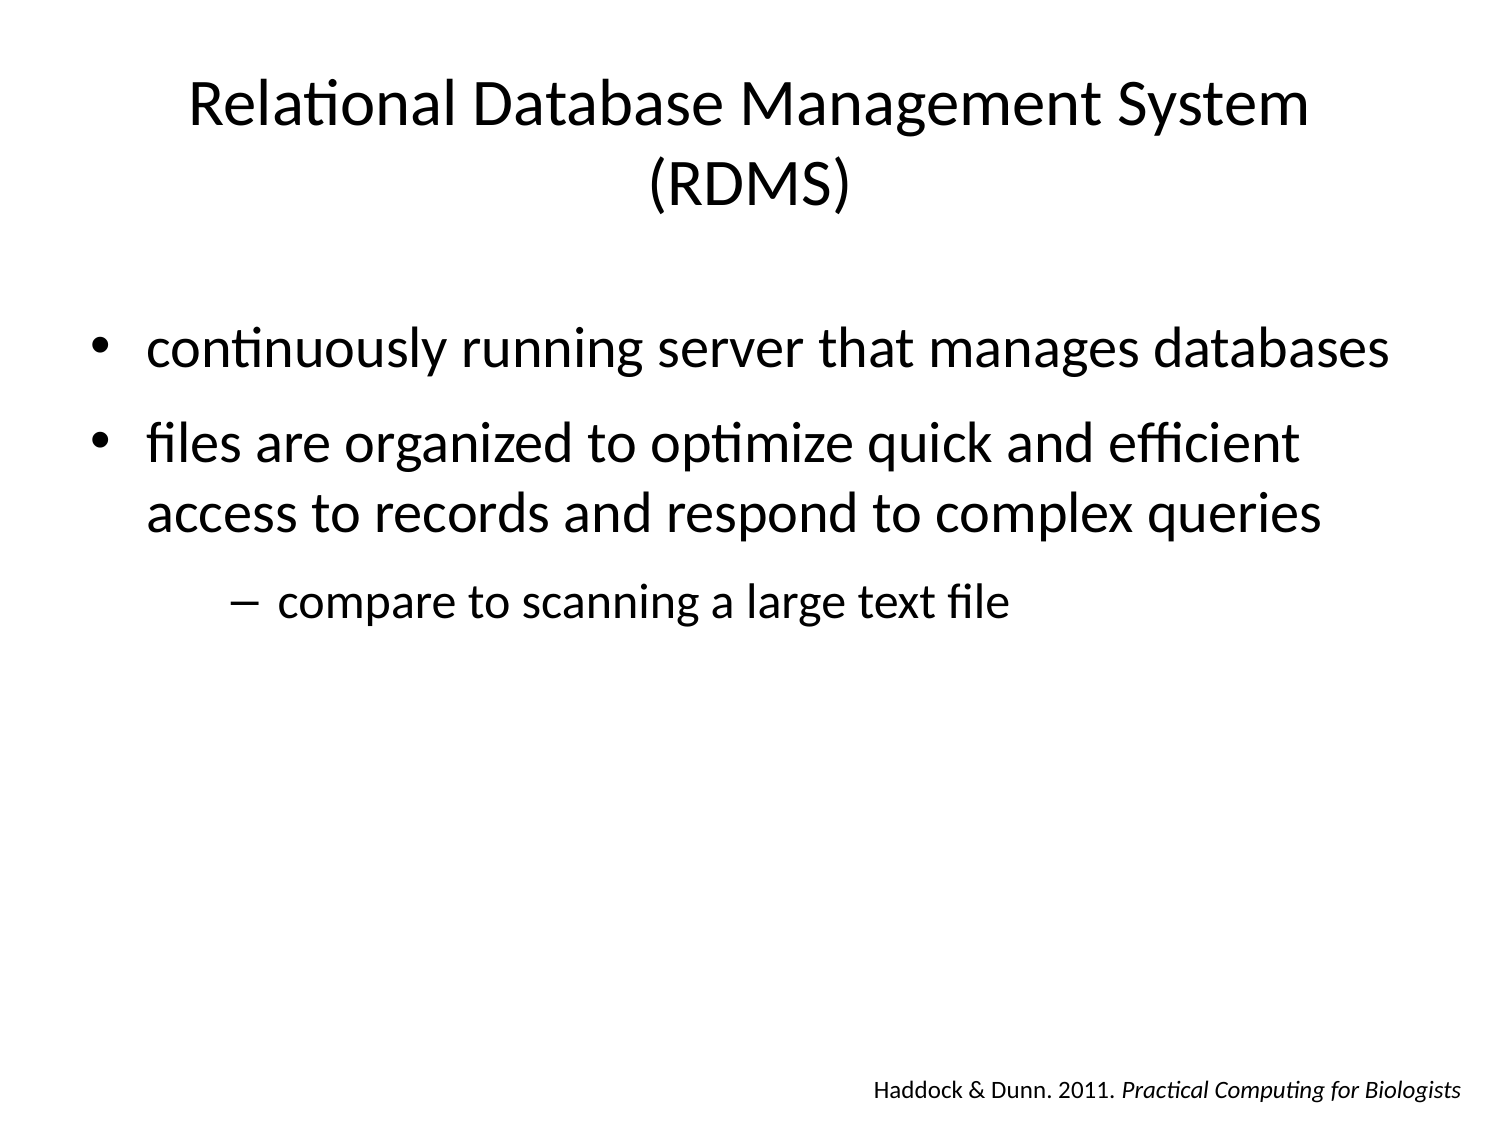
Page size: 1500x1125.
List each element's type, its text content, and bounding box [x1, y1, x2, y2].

list continuously running server that manages databases files are organized to optimize quick and efficient access to records and respond to complex queries compare to scanning a large text file [75, 301, 1425, 860]
title Relational Database Management System (RDMS) [75, 45, 1425, 233]
text_box Haddock & Dunn. 2011. Practical Computing for Biologists [859, 1065, 1477, 1111]
